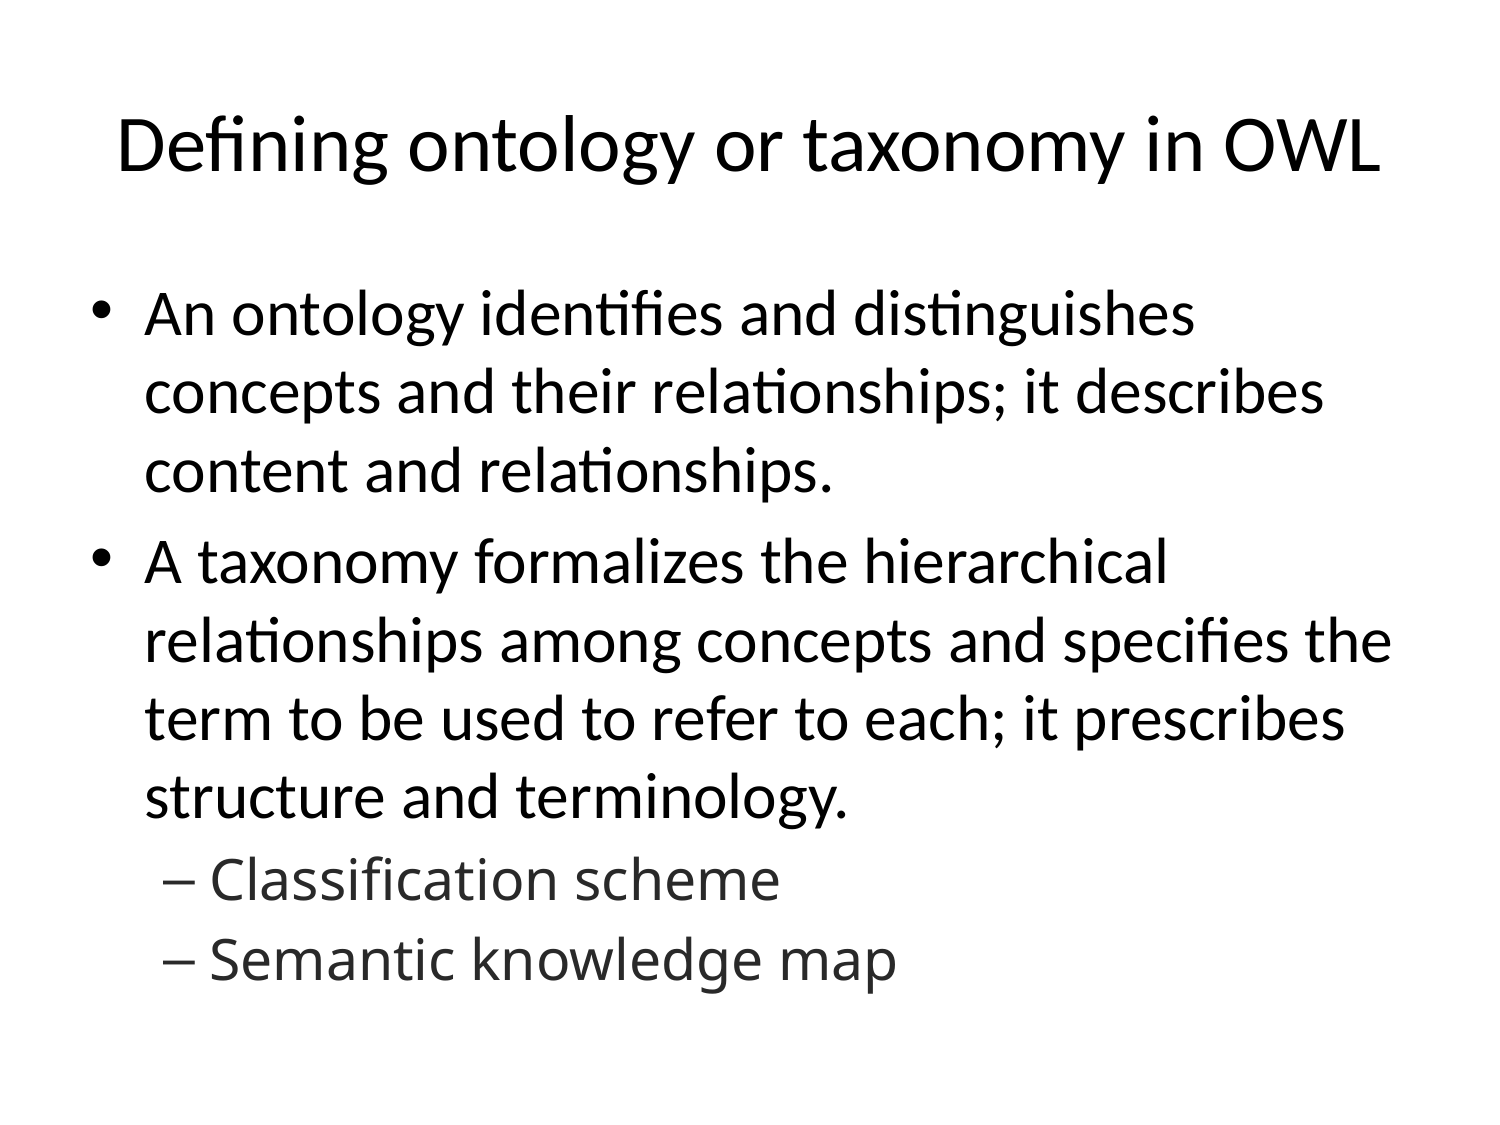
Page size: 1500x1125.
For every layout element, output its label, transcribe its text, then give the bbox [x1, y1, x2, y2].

list An ontology identifies and distinguishes concepts and their relationships; it describes content and relationships. A taxonomy formalizes the hierarchical relationships among concepts and specifies the term to be used to refer to each; it prescribes structure and terminology. Classification scheme Semantic knowledge map [75, 262, 1425, 1005]
title Defining ontology or taxonomy in OWL [75, 45, 1425, 233]
